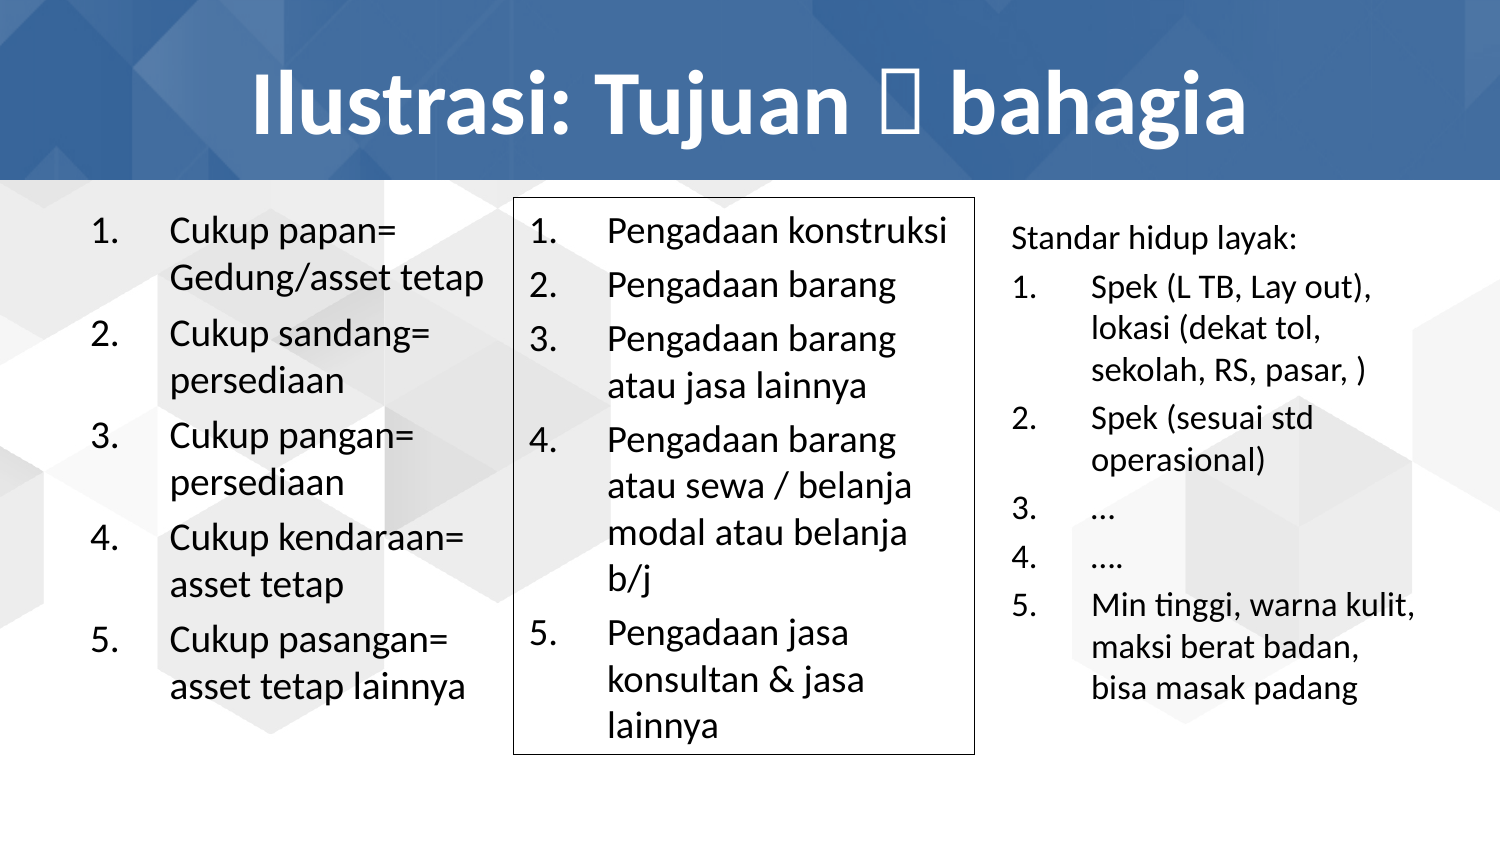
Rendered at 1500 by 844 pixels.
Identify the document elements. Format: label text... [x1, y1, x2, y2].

title Ilustrasi: Tujuan  bahagia [75, 33, 1425, 162]
picture [0, 180, 1500, 844]
text_box Standar hidup layak: Spek (L TB, Lay out), lokasi (dekat tol, sekolah, RS, pasar, ) Spek (sesuai std operasional) … …. Min tinggi, warna kulit, maksi berat badan, bisa masak padang [996, 207, 1436, 765]
text_box Pengadaan konstruksi Pengadaan barang Pengadaan barang atau jasa lainnya Pengadaan barang atau sewa / belanja modal atau belanja b/j Pengadaan jasa konsultan & jasa lainnya [513, 197, 975, 755]
list Cukup papan= Gedung/asset tetap Cukup sandang= persediaan Cukup pangan= persediaan Cukup kendaraan= asset tetap Cukup pasangan= asset tetap lainnya [75, 196, 514, 754]
